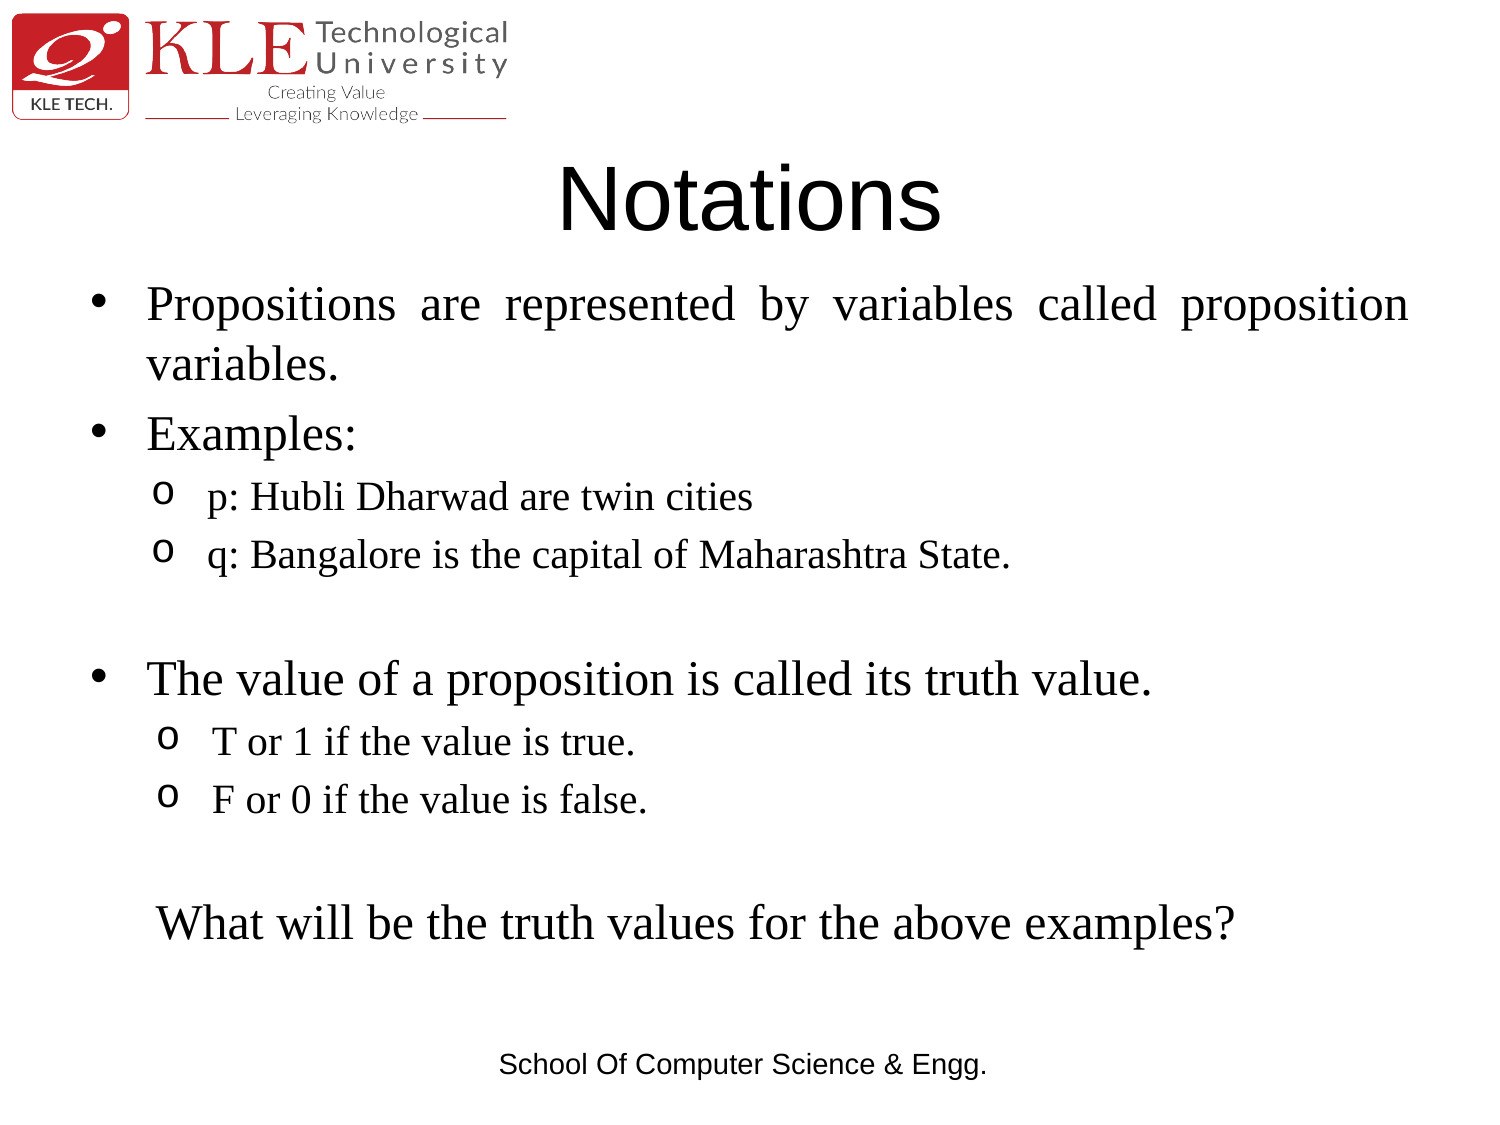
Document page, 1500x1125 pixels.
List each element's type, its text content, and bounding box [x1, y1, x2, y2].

list Propositions are represented by variables called proposition variables. Examples: p: Hubli Dharwad are twin cities q: Bangalore is the capital of Maharashtra State. The value of a proposition is called its truth value. T or 1 if the value is true. F or 0 if the value is false. What will be the truth values for the above examples? [75, 262, 1425, 1005]
picture [12, 7, 513, 125]
title Notations [75, 125, 1425, 262]
